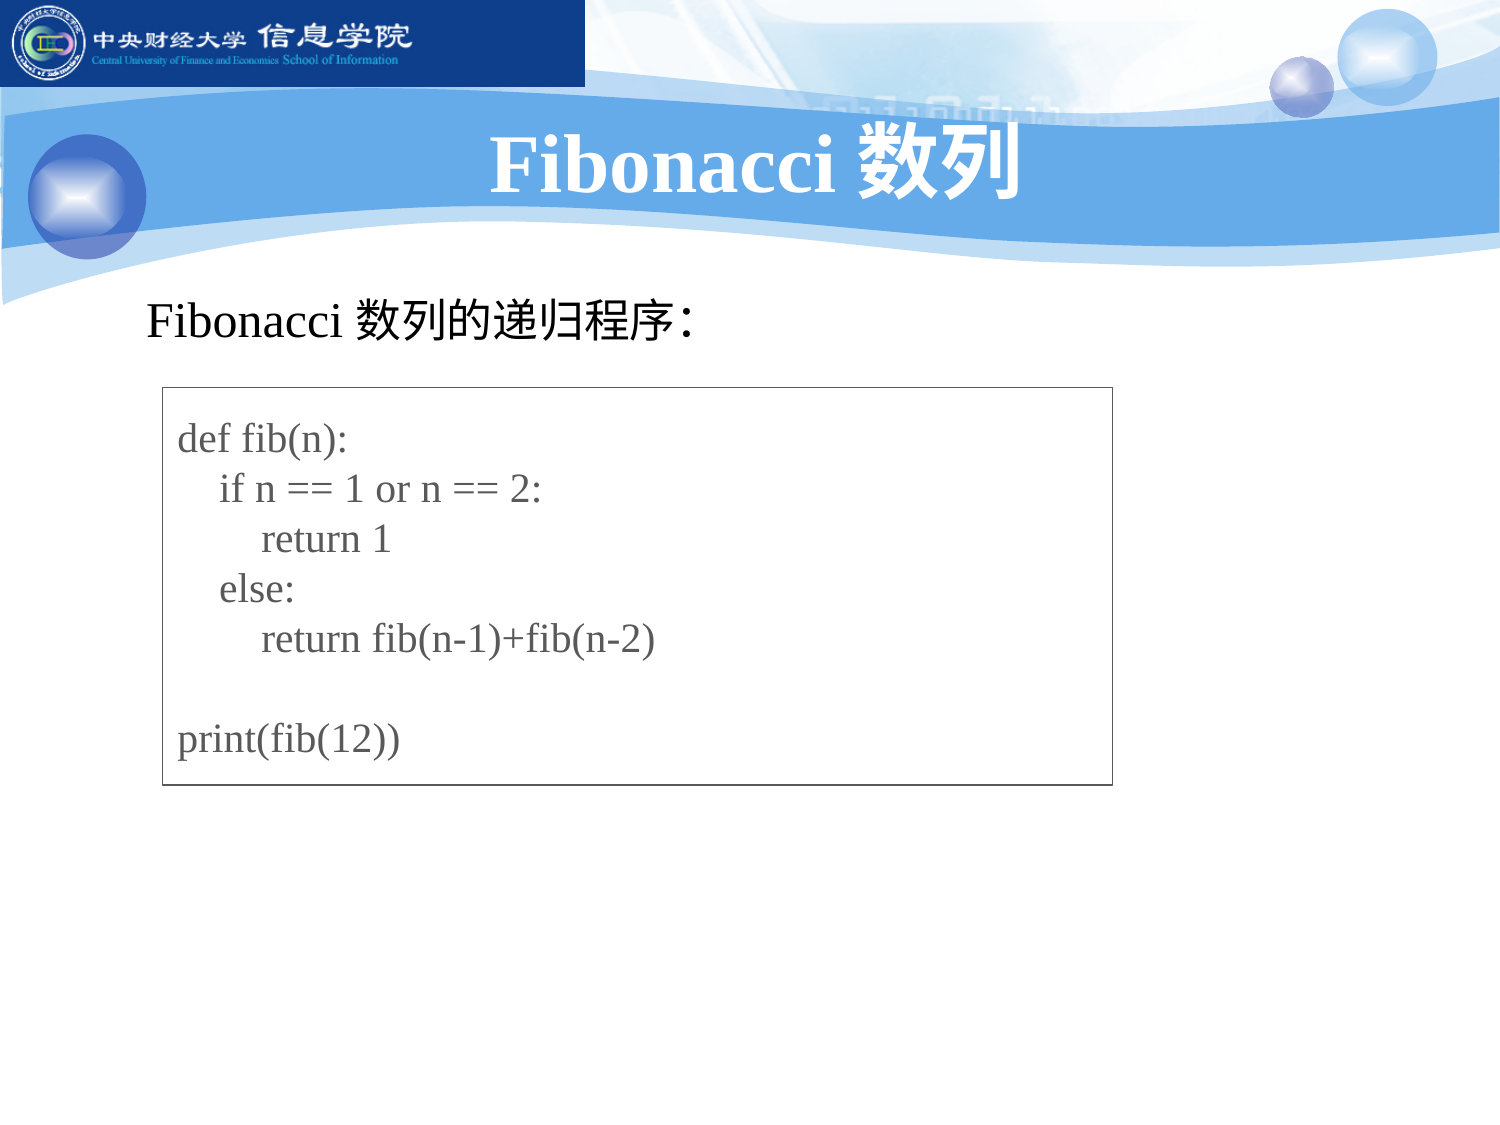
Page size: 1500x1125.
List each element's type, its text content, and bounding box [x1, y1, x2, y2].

text_box Fibonacci数列 [149, 112, 1363, 205]
text_box def fib(n): if n == 1 or n == 2: return 1 else: return fib(n-1)+fib(n-2) print(fib(12)) [162, 387, 1113, 785]
picture [0, 0, 1500, 197]
text_box Fibonacci数列的递归程序： [74, 249, 1338, 345]
